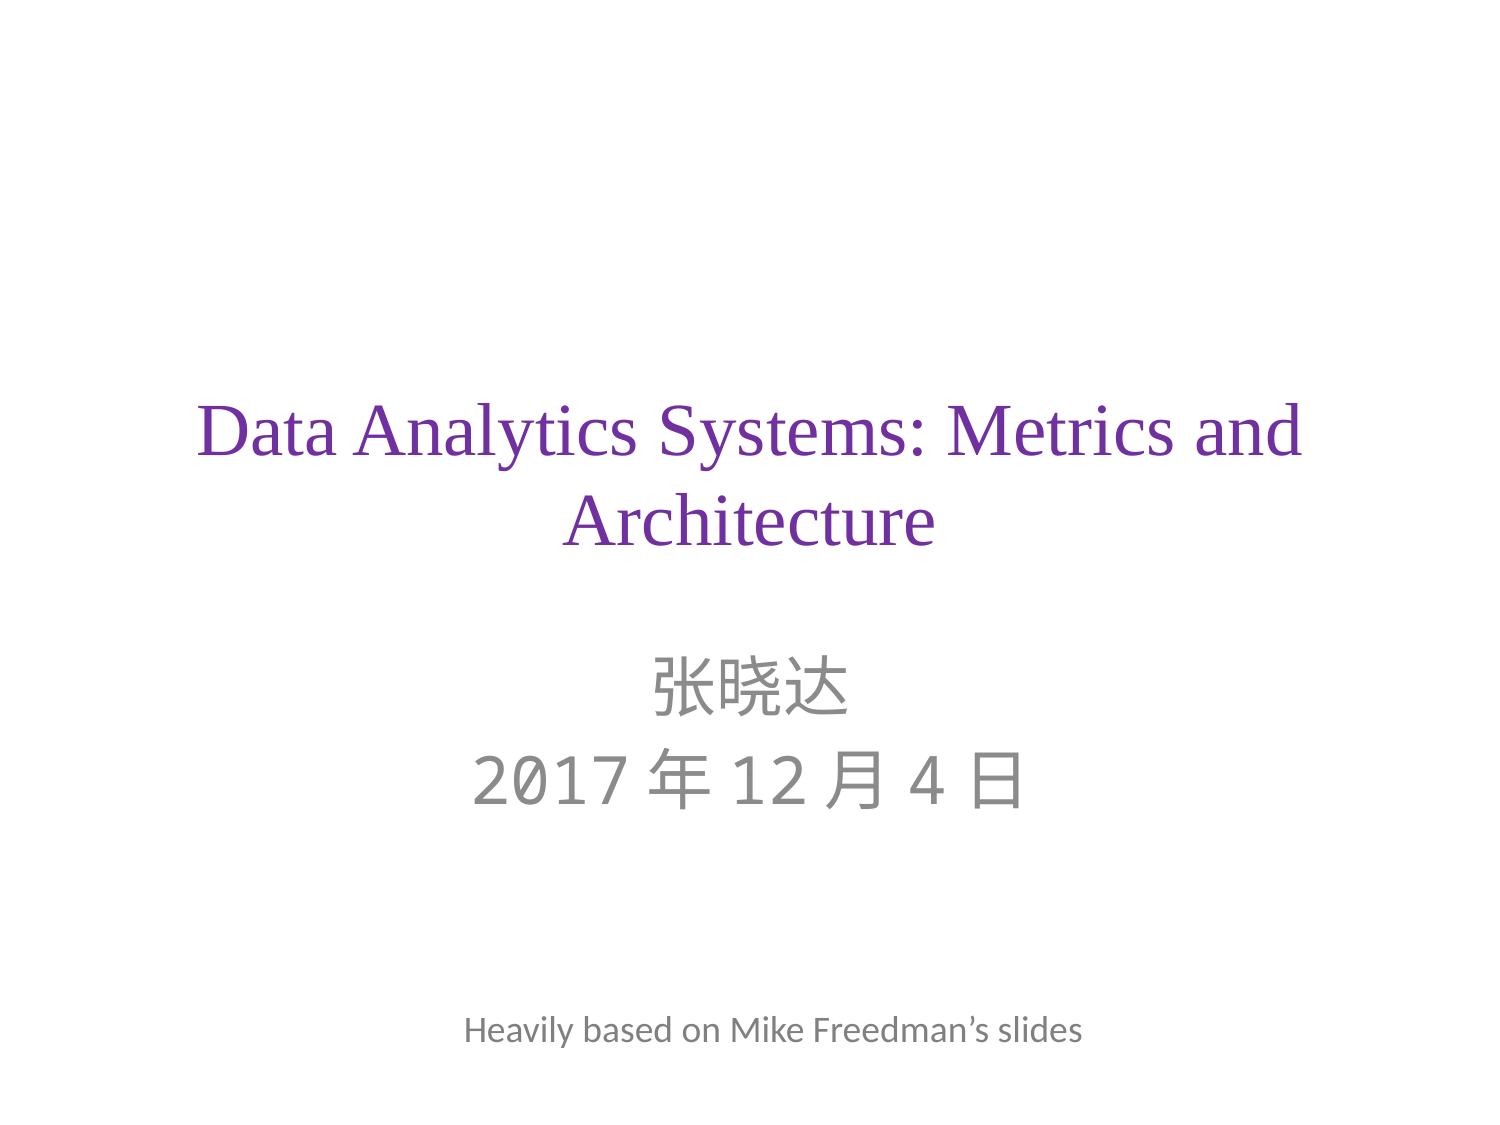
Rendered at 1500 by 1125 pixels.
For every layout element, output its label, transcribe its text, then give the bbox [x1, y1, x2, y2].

title Data Analytics Systems: Metrics and Architecture [112, 349, 1388, 591]
text_box Heavily based on Mike Freedman’s slides [324, 997, 1223, 1058]
subtitle 张晓达 2017年12月4日 [225, 637, 1275, 925]
